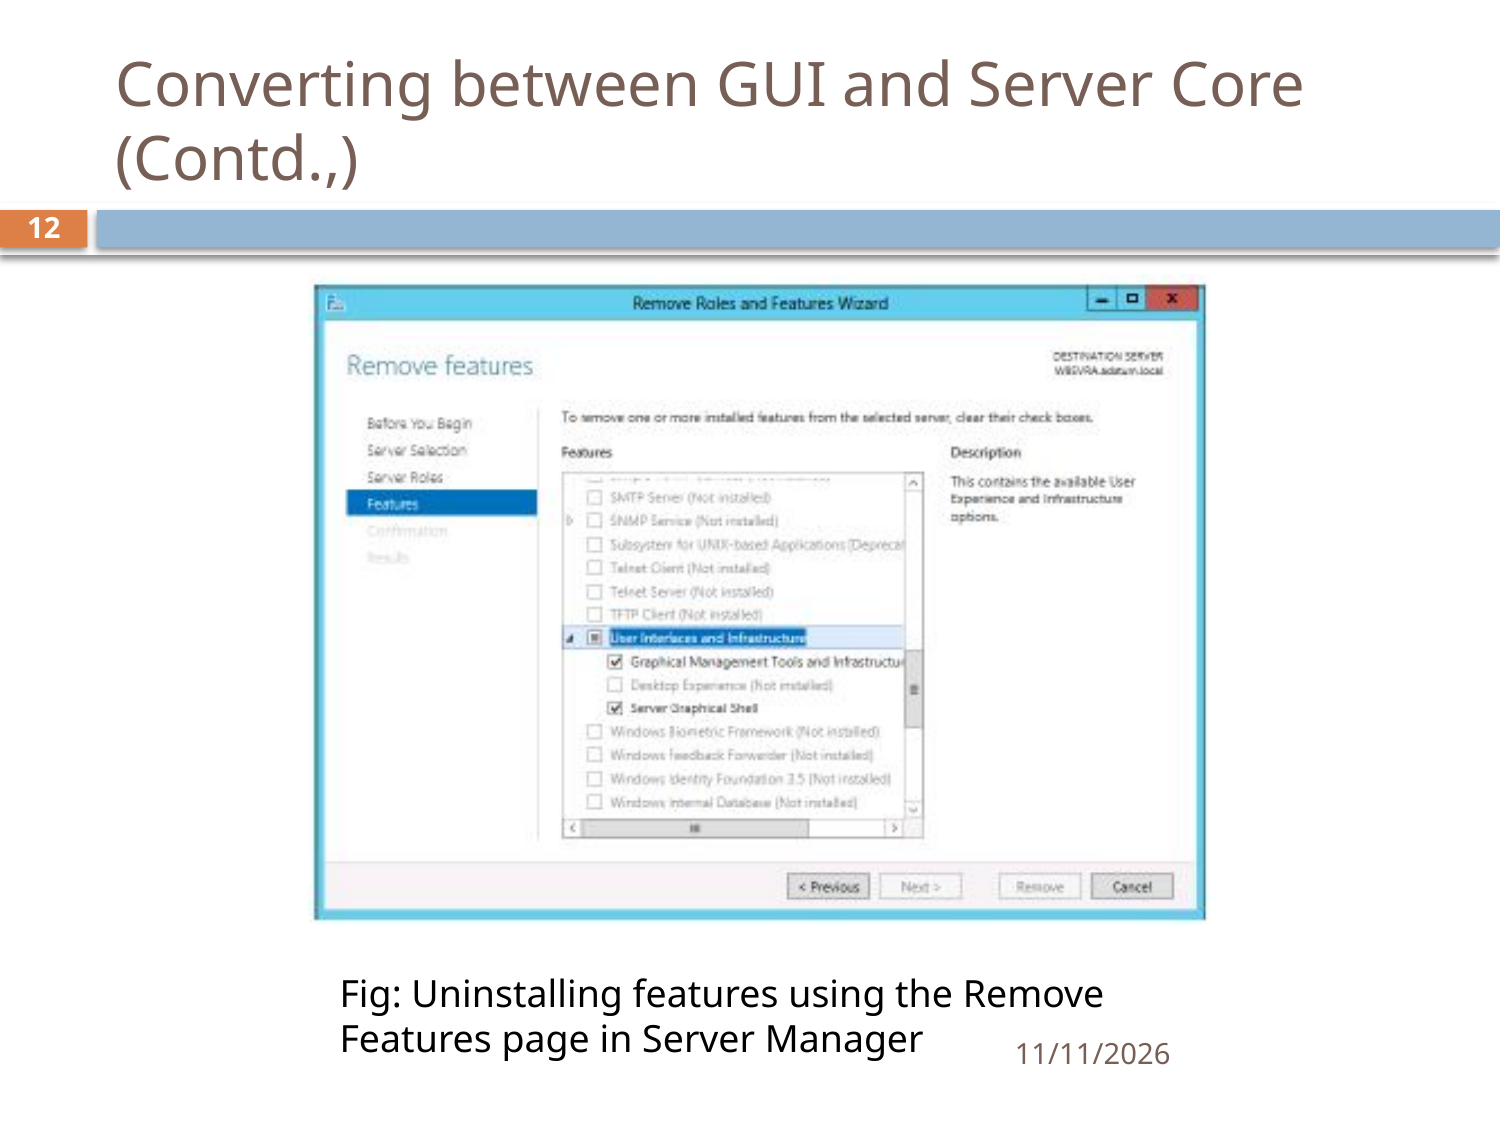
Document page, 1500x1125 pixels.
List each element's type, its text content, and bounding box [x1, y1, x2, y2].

slide_number 12 [0, 208, 88, 249]
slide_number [999, 1025, 1438, 1085]
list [308, 274, 1213, 926]
title Converting between GUI and Server Core (Contd.,) [100, 37, 1438, 200]
text_box Fig: Uninstalling features using the Remove Features page in Server Manager [324, 962, 1238, 1068]
